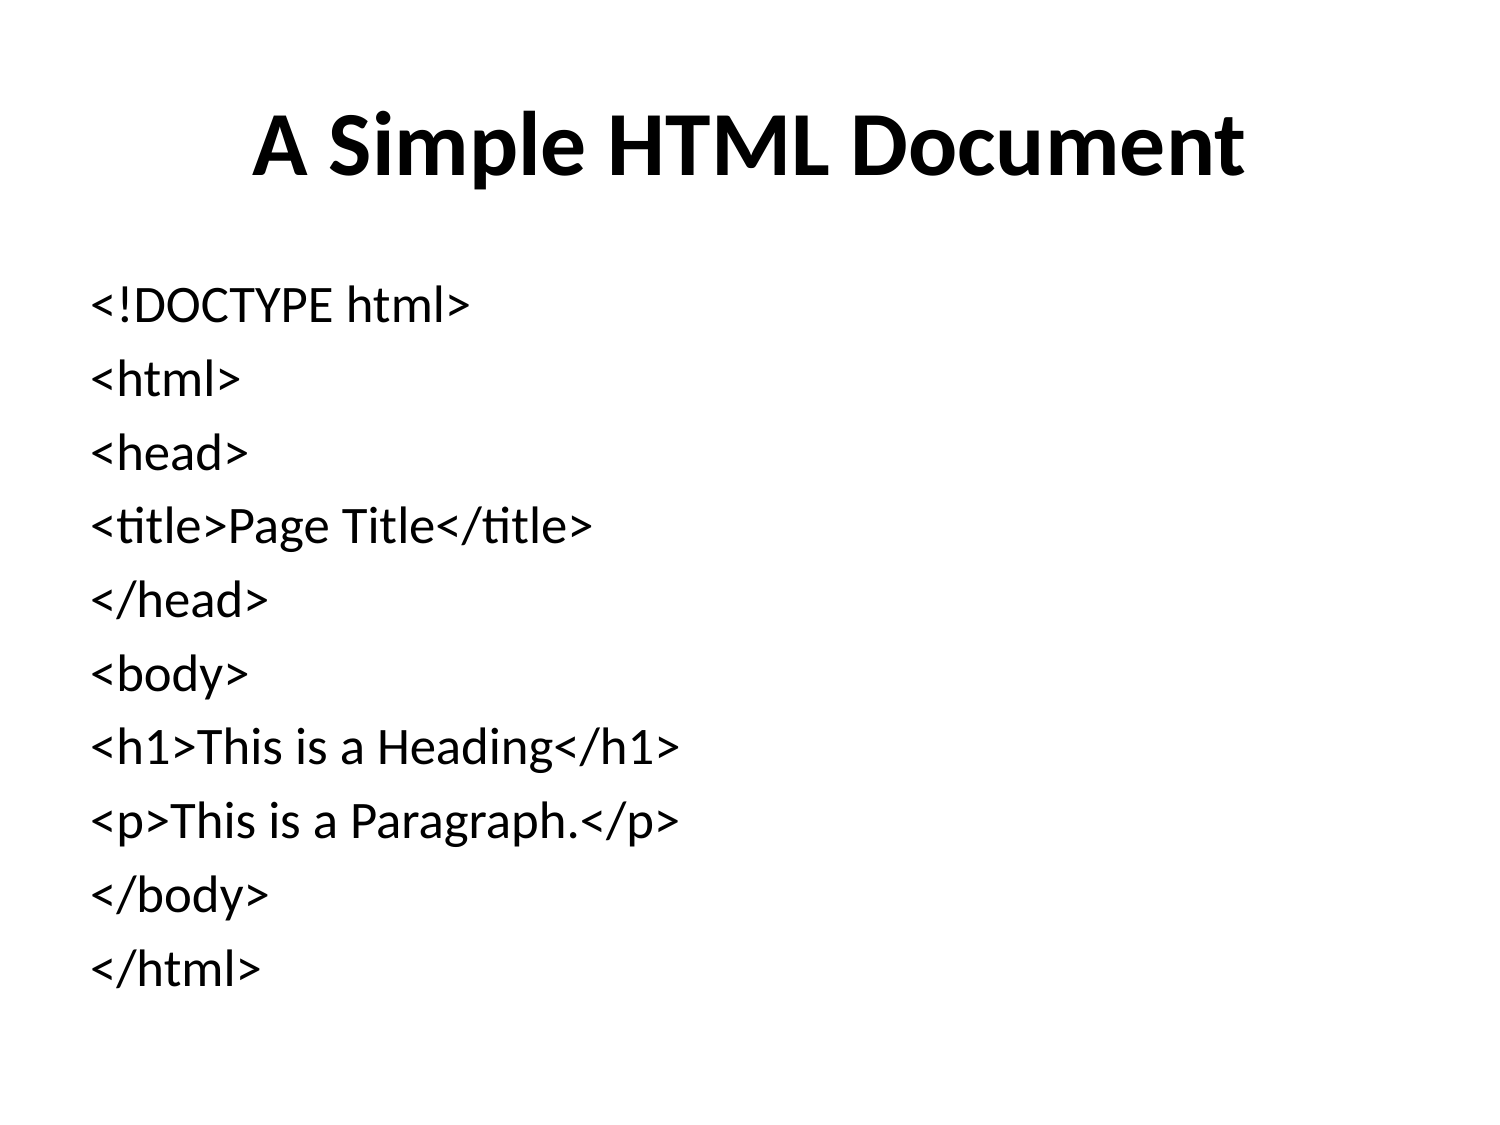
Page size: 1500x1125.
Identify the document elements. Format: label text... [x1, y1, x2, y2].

title A Simple HTML Document [75, 45, 1425, 233]
list <!DOCTYPE html> <html> <head> <title>Page Title</title> </head> <body> <h1>This is a Heading</h1> <p>This is a Paragraph.</p> </body> </html> [75, 262, 1425, 1005]
